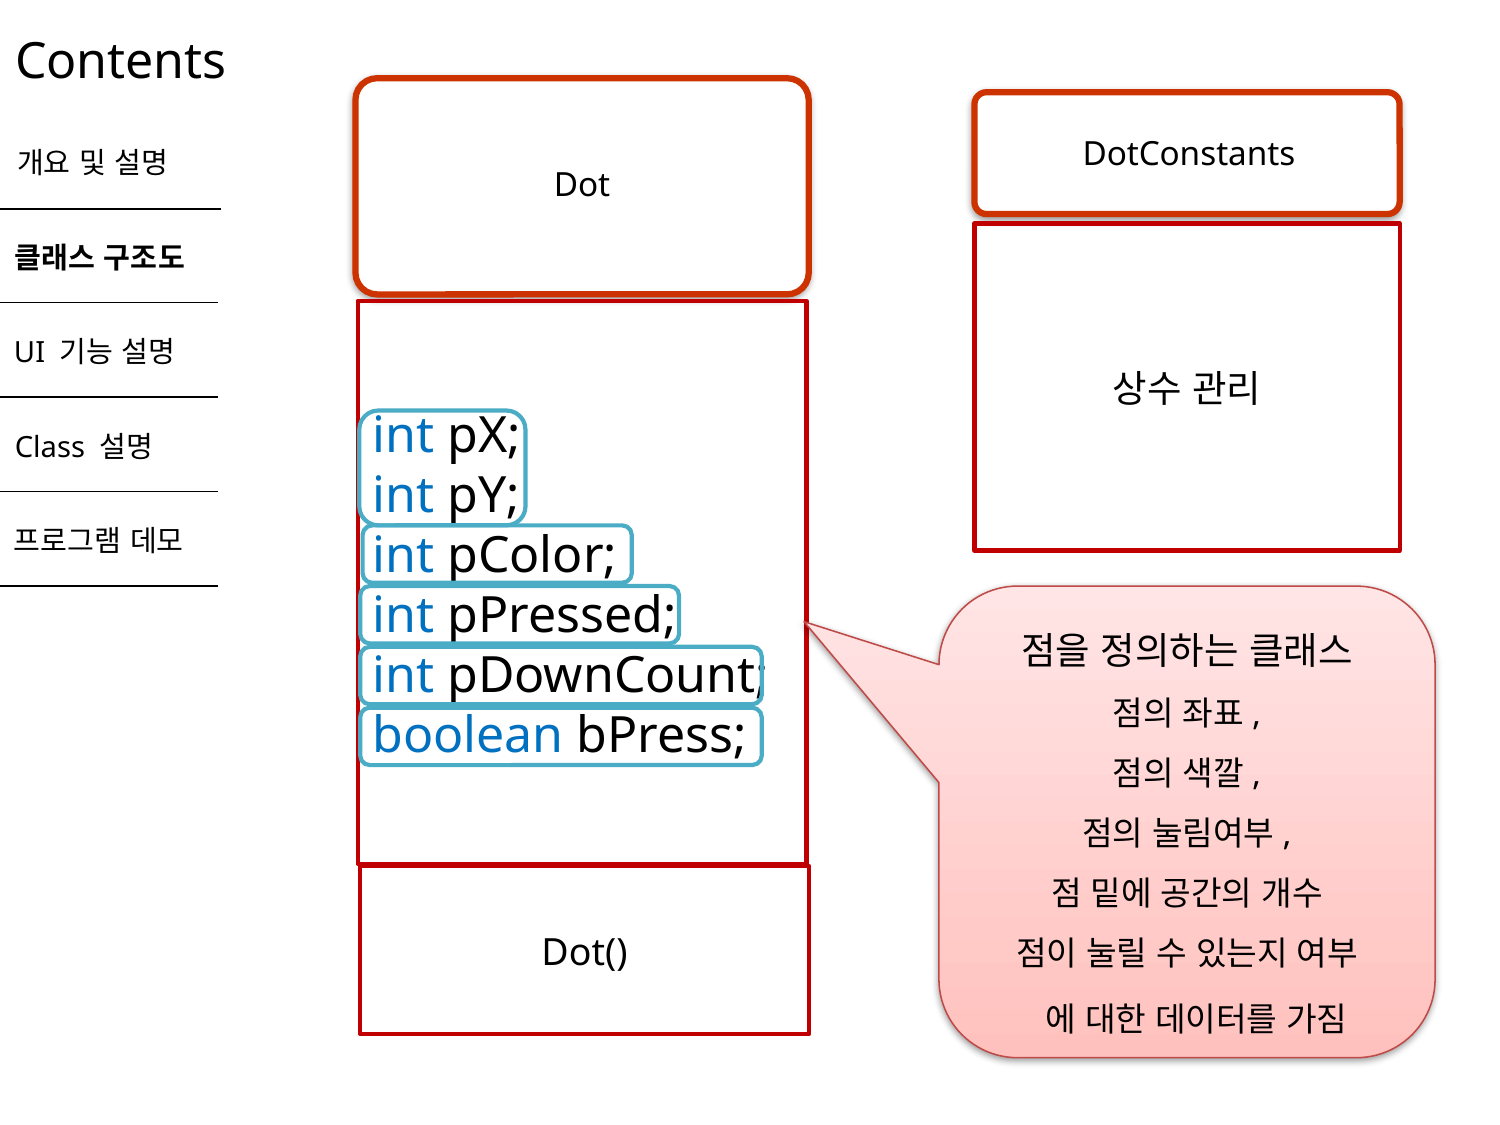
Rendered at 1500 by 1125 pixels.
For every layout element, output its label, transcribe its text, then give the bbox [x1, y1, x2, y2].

text_box 상수 관리 [972, 221, 1402, 553]
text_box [355, 77, 809, 295]
text_box 개요 및 설명 [2, 137, 221, 187]
text_box UI 기능 설명 [0, 326, 221, 376]
text_box Dot() [358, 864, 811, 1036]
title Contents [0, 7, 245, 110]
text_box Class 설명 [0, 420, 221, 471]
text_box 프로그램 데모 [0, 515, 224, 565]
text_box [971, 89, 1403, 218]
text_box 점을 정의하는 클래스 점의 좌표, 점의 색깔, 점의 눌림여부, 점 밑에 공간의 개수 점이 눌릴 수 있는지 여부 에 대한 데이터를 가짐 [803, 585, 1436, 1059]
text_box [358, 705, 764, 768]
text_box [360, 523, 634, 584]
text_box 클래스 구조도 [0, 231, 225, 282]
text_box [358, 644, 764, 706]
text_box DotConstants [983, 97, 1396, 213]
text_box [358, 583, 682, 645]
text_box int pX; int pY; int pColor; int pPressed; int pDownCount; boolean bPress; [356, 303, 809, 866]
text_box [357, 408, 528, 524]
